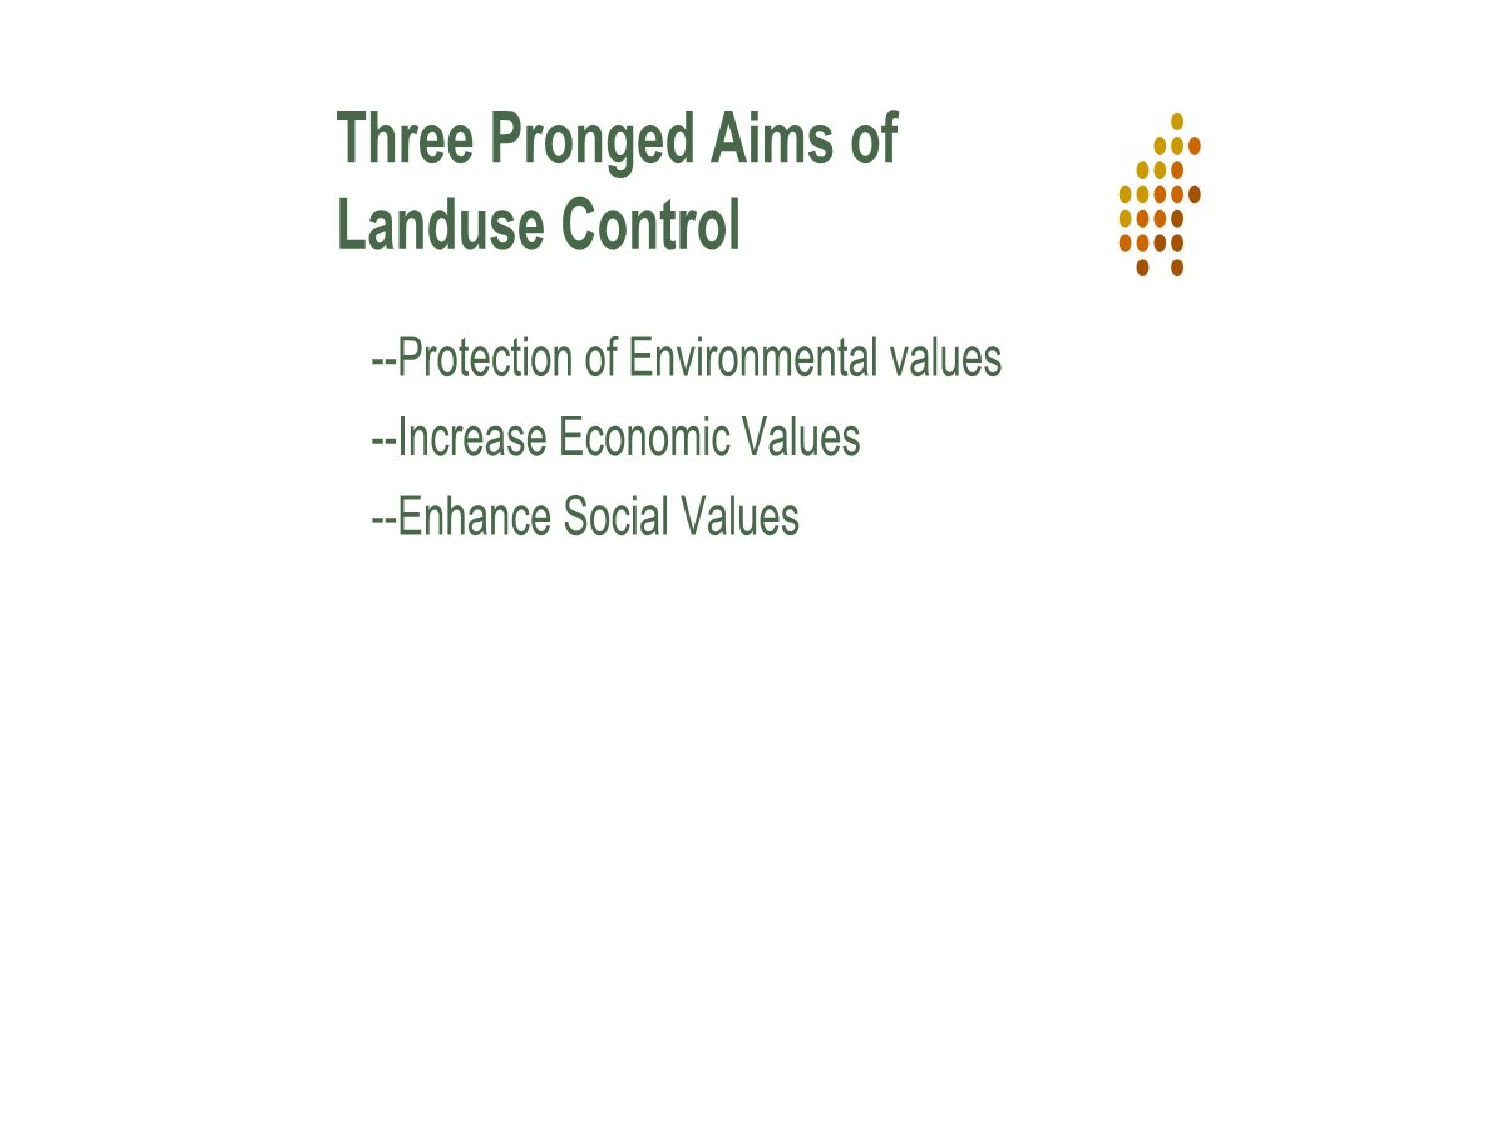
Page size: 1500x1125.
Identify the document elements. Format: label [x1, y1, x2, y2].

picture [231, 0, 1269, 1125]
